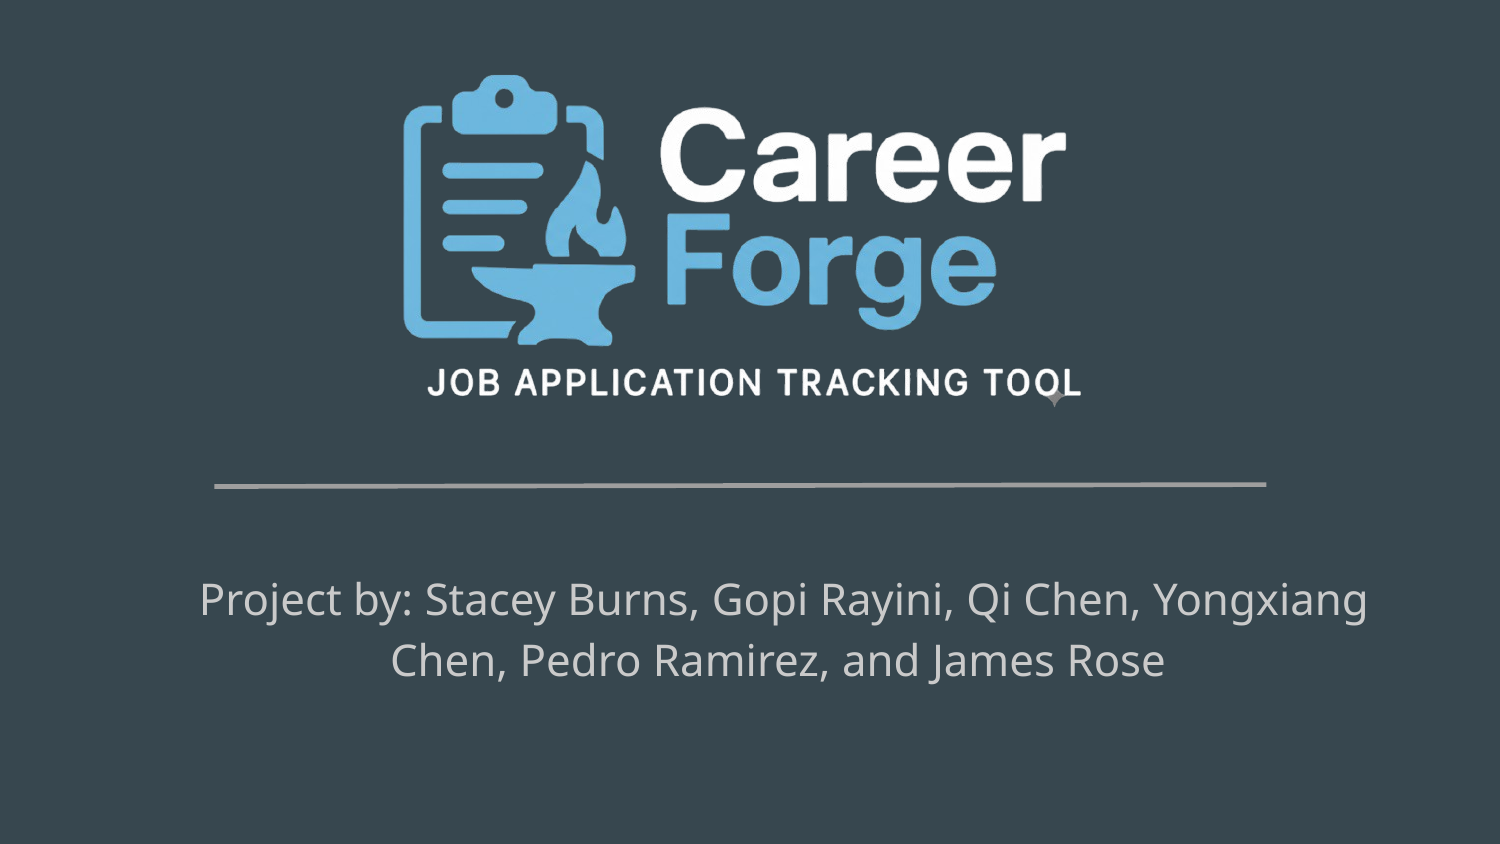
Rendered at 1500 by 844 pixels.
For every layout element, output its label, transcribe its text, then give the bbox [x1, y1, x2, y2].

list Project by: Stacey Burns, Gopi Rayini, Qi Chen, Yongxiang Chen, Pedro Ramirez, and James Rose [144, 549, 1424, 680]
picture [400, 66, 1081, 423]
